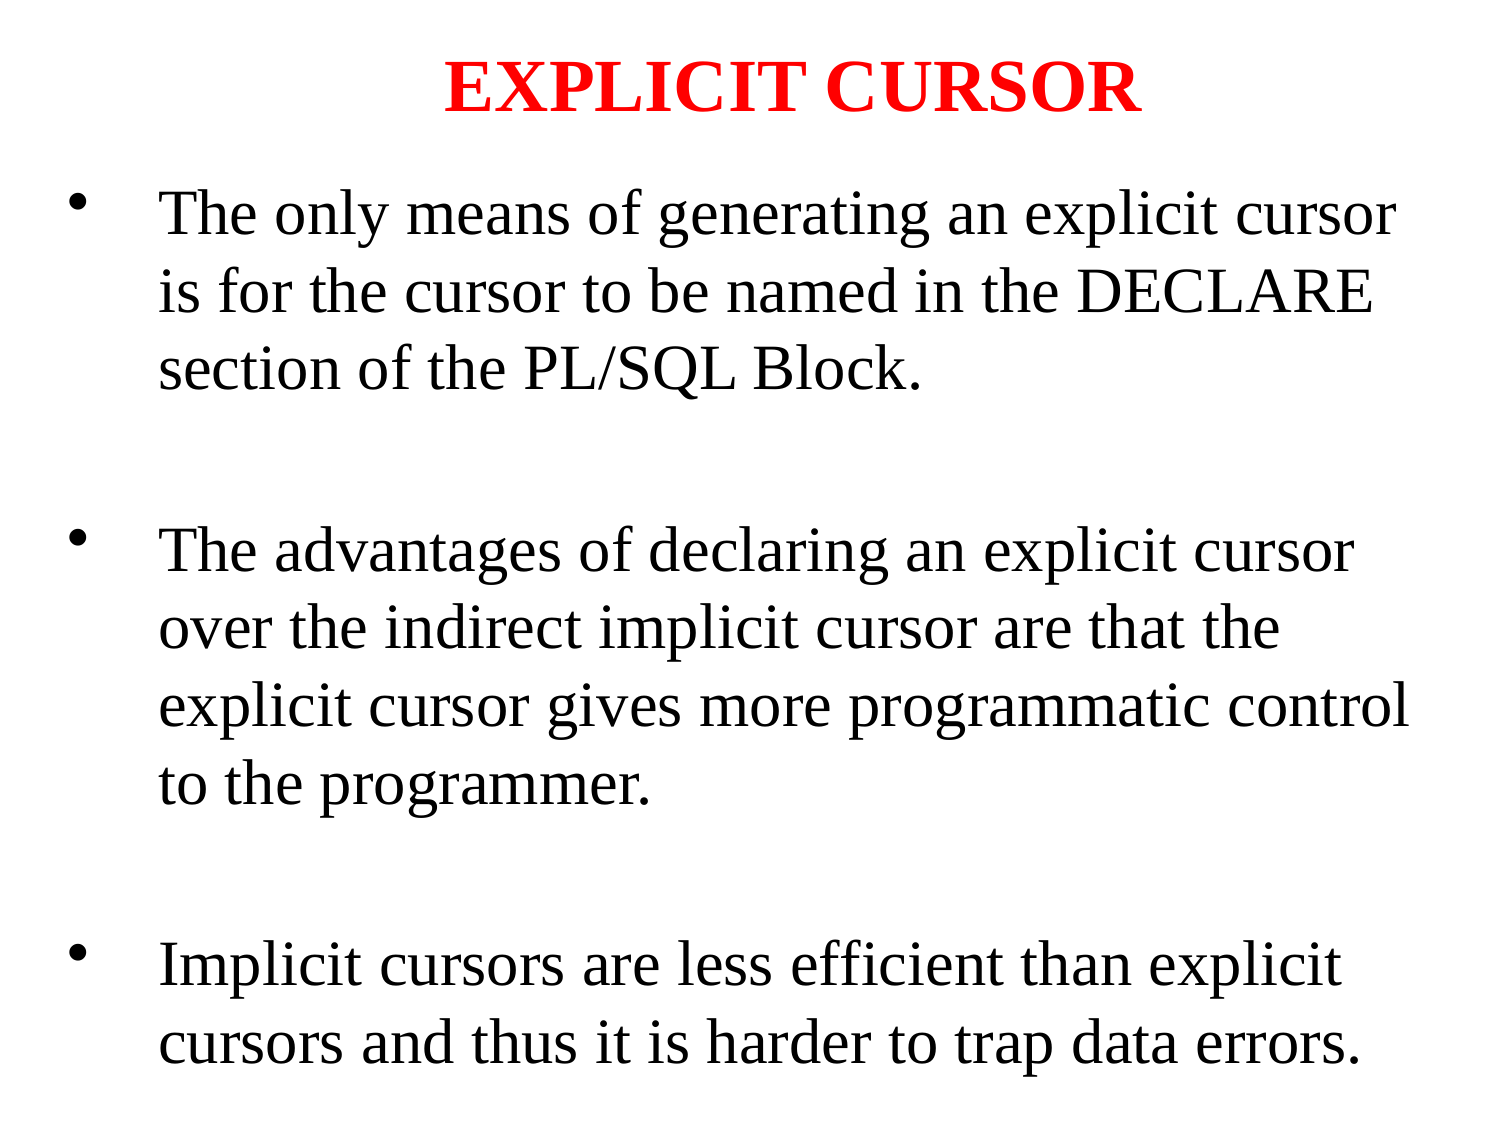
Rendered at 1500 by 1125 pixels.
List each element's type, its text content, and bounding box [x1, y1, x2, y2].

title EXPLICIT CURSOR [137, 24, 1450, 138]
subtitle The only means of generating an explicit cursor is for the cursor to be named in the DECLARE section of the PL/SQL Block. The advantages of declaring an explicit cursor over the indirect implicit cursor are that the explicit cursor gives more programmatic control to the programmer. Implicit cursors are less efficient than explicit cursors and thus it is harder to trap data errors. [24, 162, 1463, 1088]
